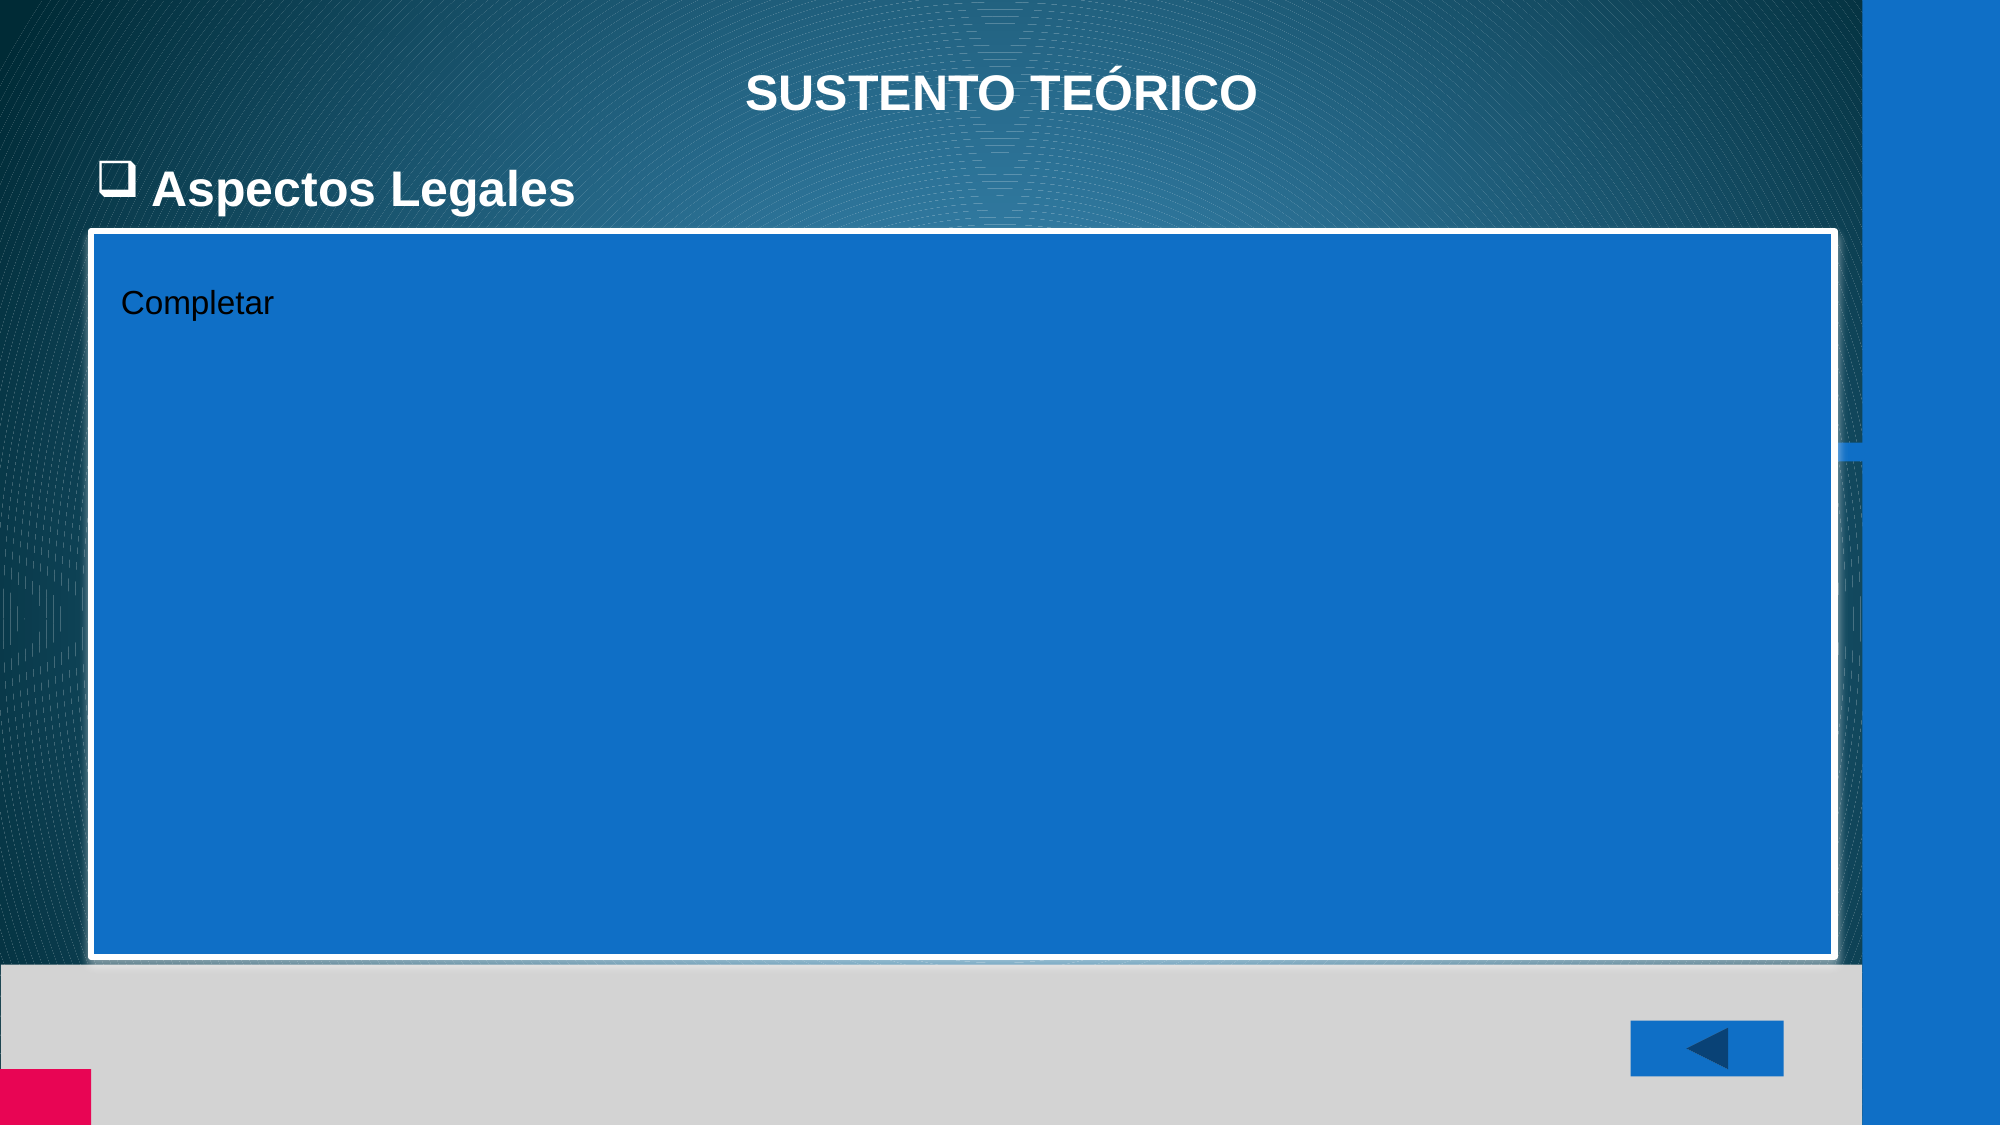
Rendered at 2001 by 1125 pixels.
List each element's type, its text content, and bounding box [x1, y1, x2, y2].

text_box SUSTENTO TEÓRICO [267, 52, 1738, 128]
text_box Aspectos Legales [80, 148, 592, 224]
title Completar [88, 228, 1838, 960]
text_box [1860, 0, 2000, 1125]
text_box [0, 1067, 93, 1125]
text_box [1629, 1018, 1786, 1078]
text_box Módulo B – Enlace Archivo PDF [83, 962, 1844, 972]
text_box [0, 962, 1860, 1125]
